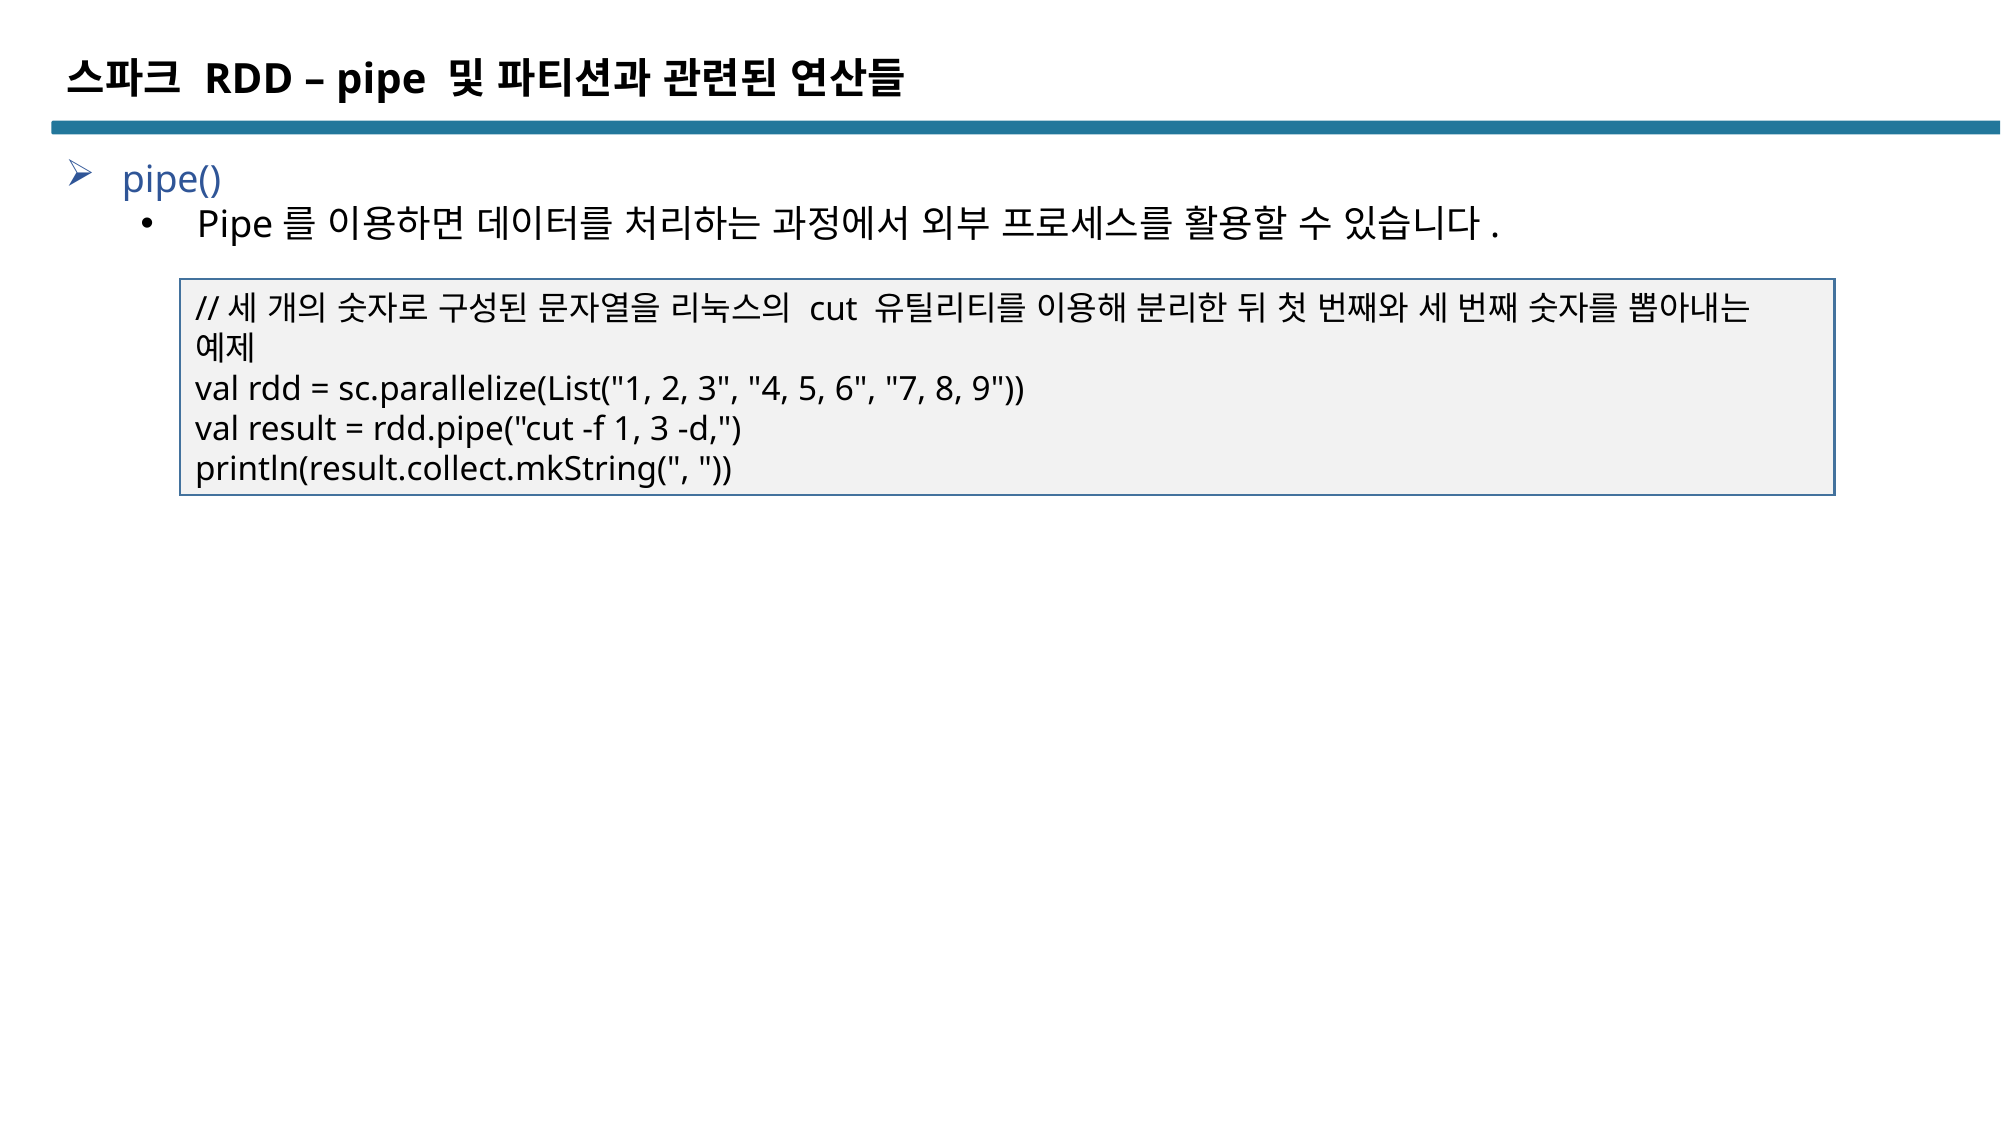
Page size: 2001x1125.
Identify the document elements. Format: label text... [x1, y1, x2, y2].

text_box 스파크 RDD – pipe 및 파티션과 관련된 연산들 [51, 50, 1238, 121]
text_box pipe() Pipe를 이용하면 데이터를 처리하는 과정에서 외부 프로세스를 활용할 수 있습니다. [50, 147, 1916, 253]
text_box //세 개의 숫자로 구성된 문자열을 리눅스의 cut 유틸리티를 이용해 분리한 뒤 첫 번째와 세 번째 숫자를 뽑아내는 예제 val rdd = sc.parallelize(List("1, 2, 3", "4, 5, 6", "7, 8, 9")) val result = rdd.pipe("cut -f 1, 3 -d,") println(result.collect.mkString(", ")) [179, 278, 1836, 496]
